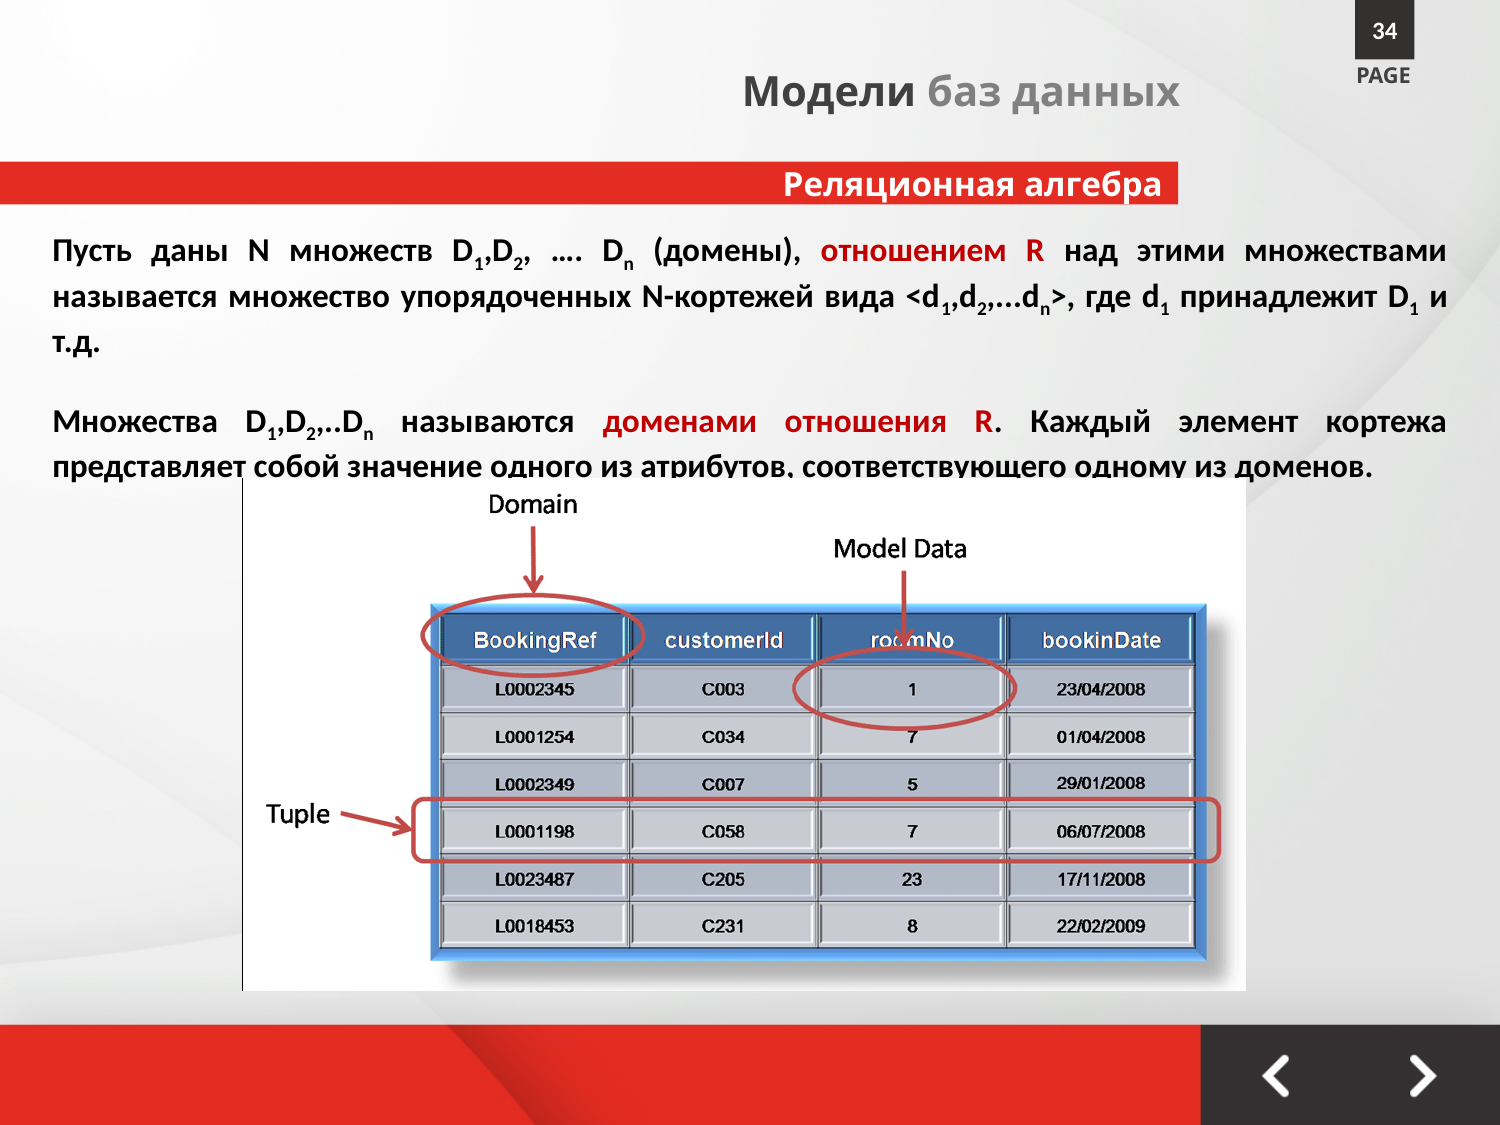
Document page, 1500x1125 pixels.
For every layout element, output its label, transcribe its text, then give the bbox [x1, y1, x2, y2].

text_box Модели баз данных [22, 57, 1196, 123]
text_box PAGE [1341, 54, 1426, 96]
picture [0, 0, 1500, 1125]
text_box 34 [1353, 0, 1417, 61]
text_box Пусть даны N множеств D1,D2, …. Dn (домены), отношением R над этими множествами называется множество упорядоченных N-кортежей вида <d1,d2,...dn>, где d1 принадлежит D1 и т.д. Множества D1,D2,..Dn называются доменами отношения R. Каждый элемент кортежа представляет собой значение одного из атрибутов, соответствующего одному из доменов. [37, 221, 1463, 492]
subtitle Реляционная алгебра [0, 161, 1179, 205]
